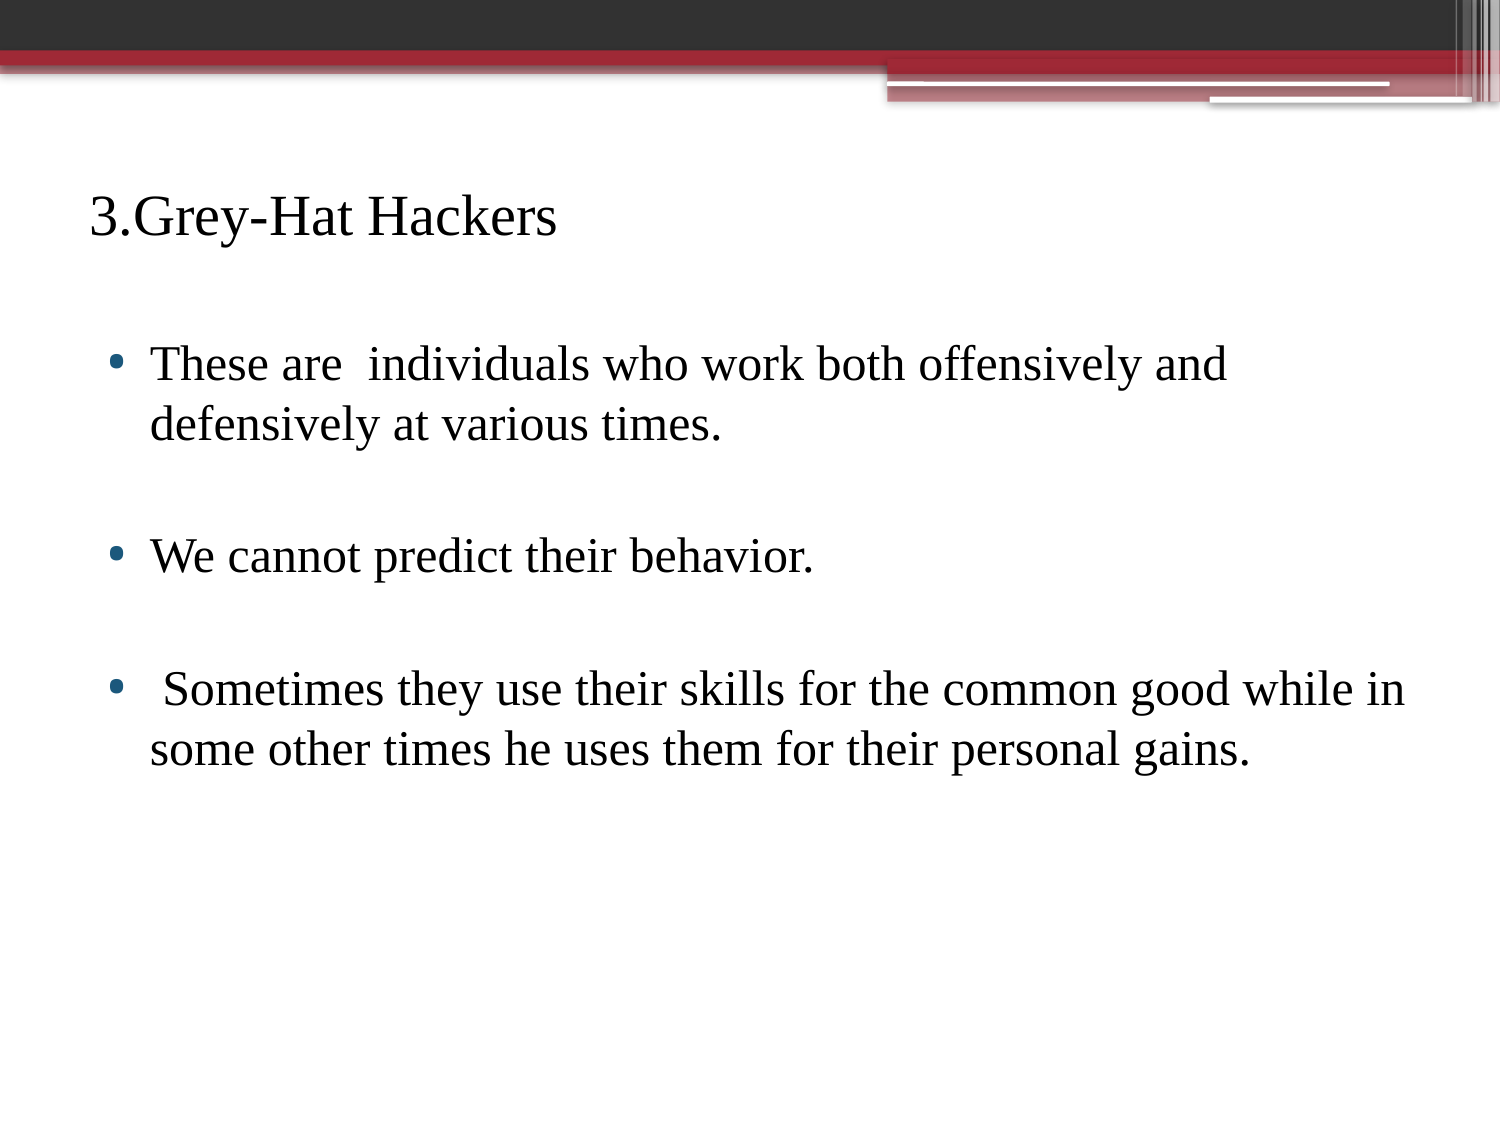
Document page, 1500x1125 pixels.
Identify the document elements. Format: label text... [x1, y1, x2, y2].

list 3.Grey-Hat Hackers These are individuals who work both offensively and defensively at various times. We cannot predict their behavior. Sometimes they use their skills for the common good while in some other times he uses them for their personal gains. [75, 170, 1425, 1125]
